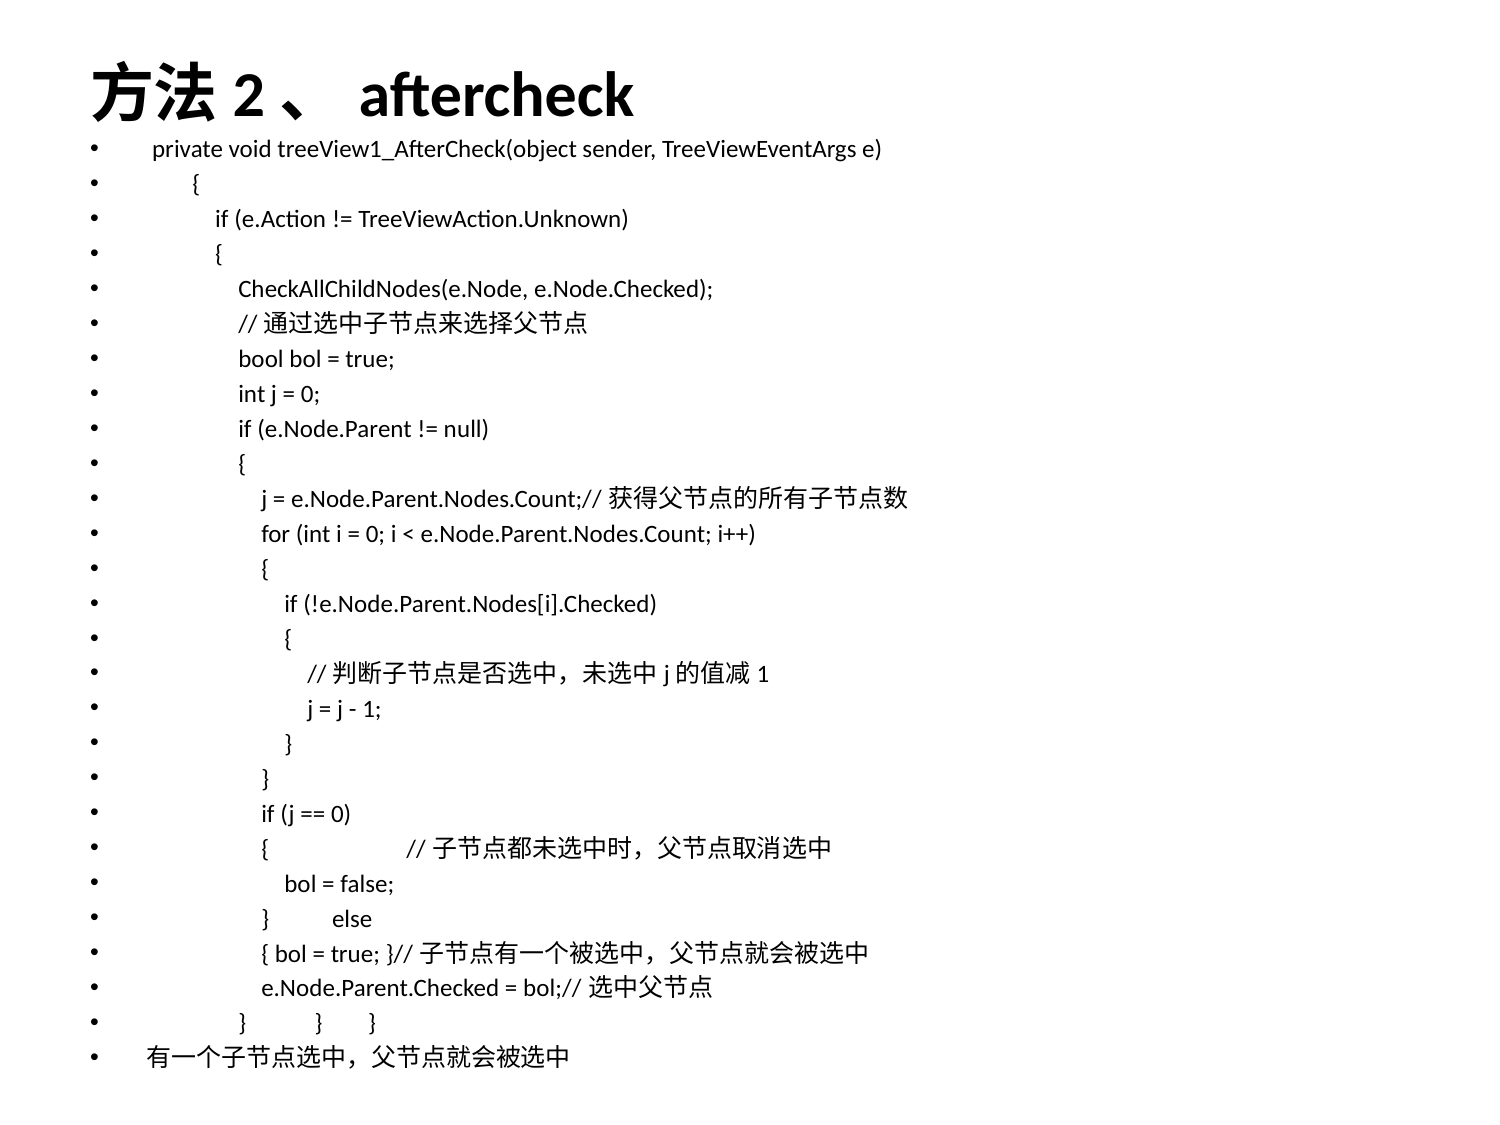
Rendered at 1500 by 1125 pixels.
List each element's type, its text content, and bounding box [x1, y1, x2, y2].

title 方法2、aftercheck [75, 45, 1425, 125]
list private void treeView1_AfterCheck(object sender, TreeViewEventArgs e) { if (e.Action != TreeViewAction.Unknown) { CheckAllChildNodes(e.Node, e.Node.Checked); //通过选中子节点来选择父节点 bool bol = true; int j = 0; if (e.Node.Parent != null) { j = e.Node.Parent.Nodes.Count;//获得父节点的所有子节点数 for (int i = 0; i < e.Node.Parent.Nodes.Count; i++) { if (!e.Node.Parent.Nodes[i].Checked) { //判断子节点是否选中，未选中j的值减1 j = j - 1; } } if (j == 0) { //子节点都未选中时，父节点取消选中 bol = false; } else { bol = true; }//子节点有一个被选中，父节点就会被选中 e.Node.Parent.Checked = bol;//选中父节点 } } } 有一个子节点选中，父节点就会被选中 [75, 125, 1425, 1125]
